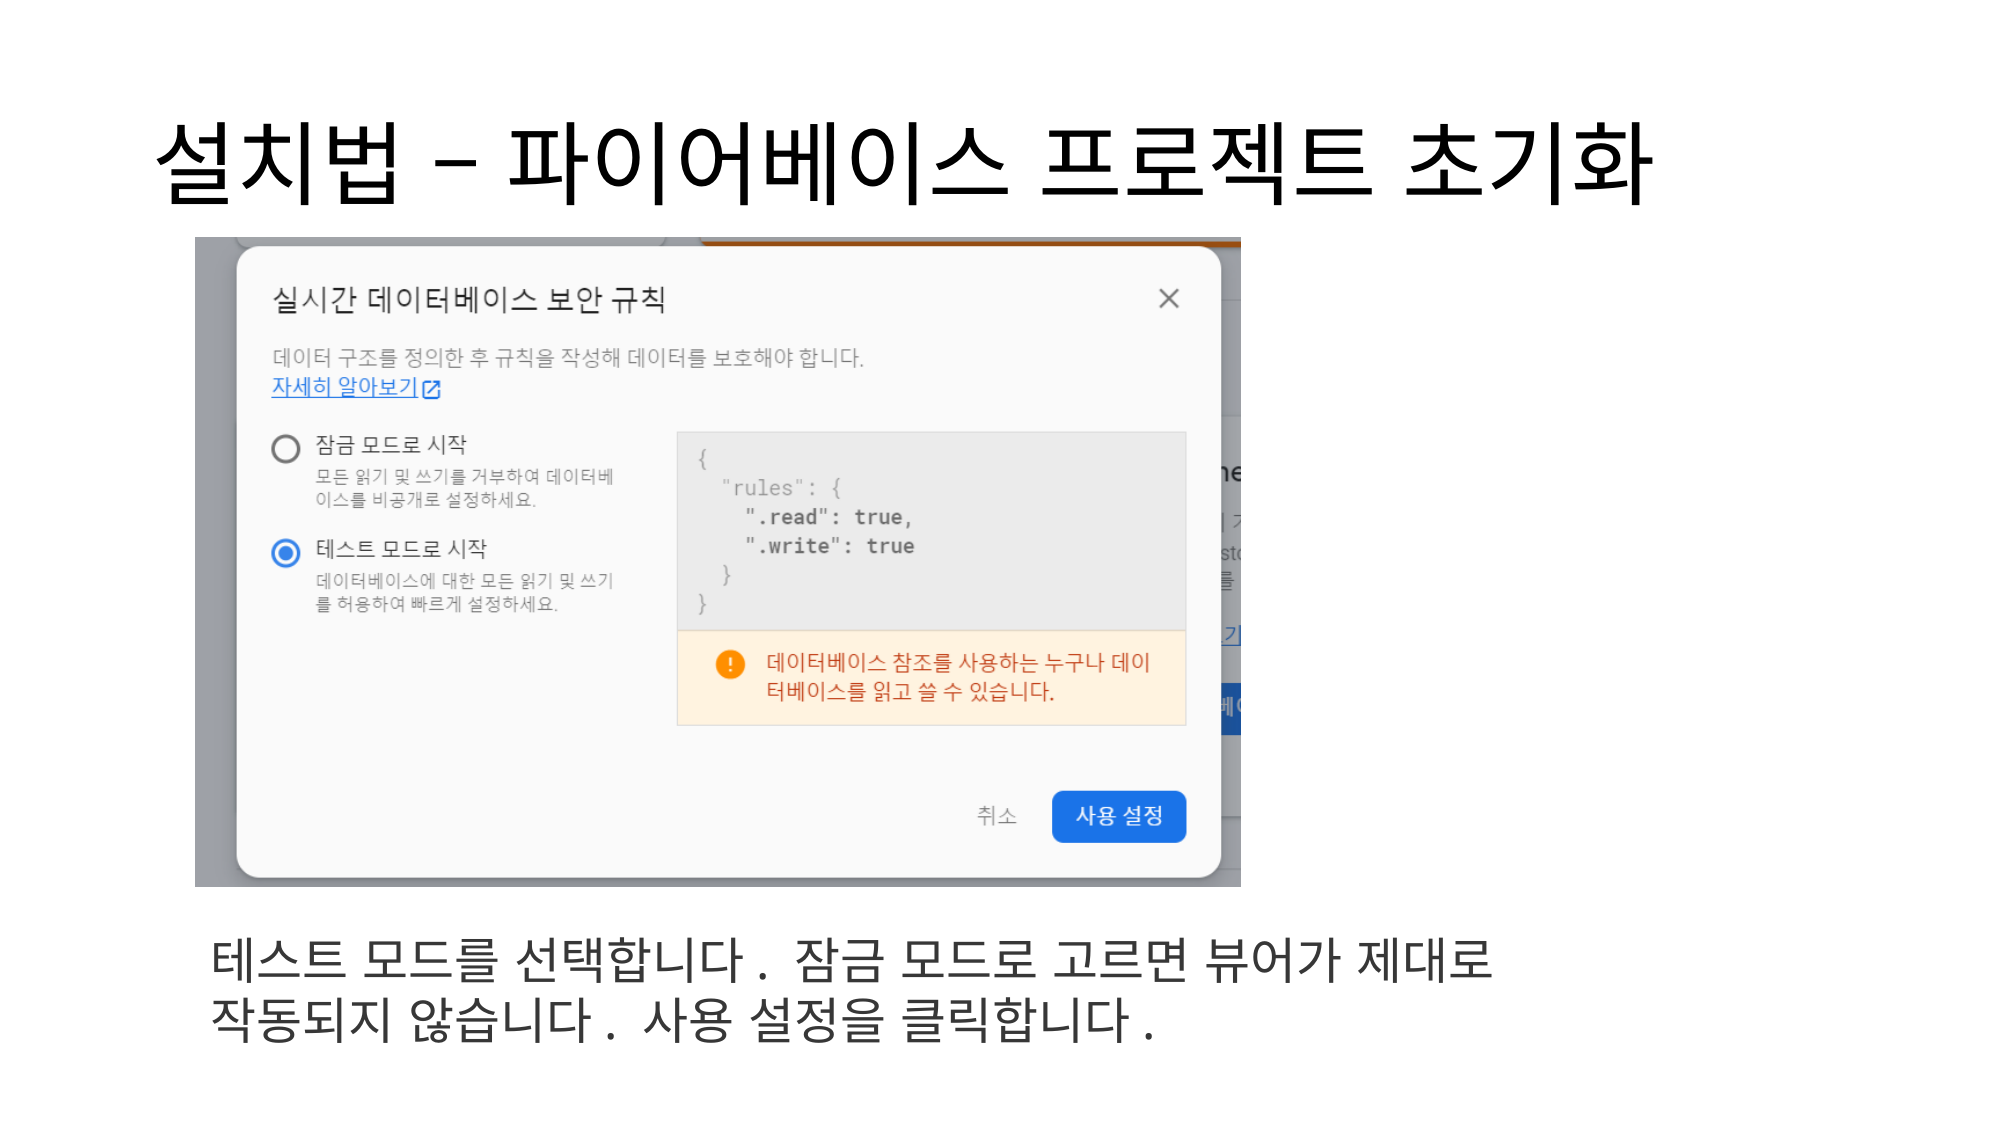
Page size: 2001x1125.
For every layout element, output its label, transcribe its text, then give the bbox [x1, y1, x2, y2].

text_box 테스트 모드를 선택합니다. 잠금 모드로 고르면 뷰어가 제대로 작동되지 않습니다. 사용 설정을 클릭합니다. [195, 922, 1663, 1057]
picture [195, 237, 1241, 887]
title 설치법 – 파이어베이스 프로젝트 초기화 [137, 59, 1863, 278]
